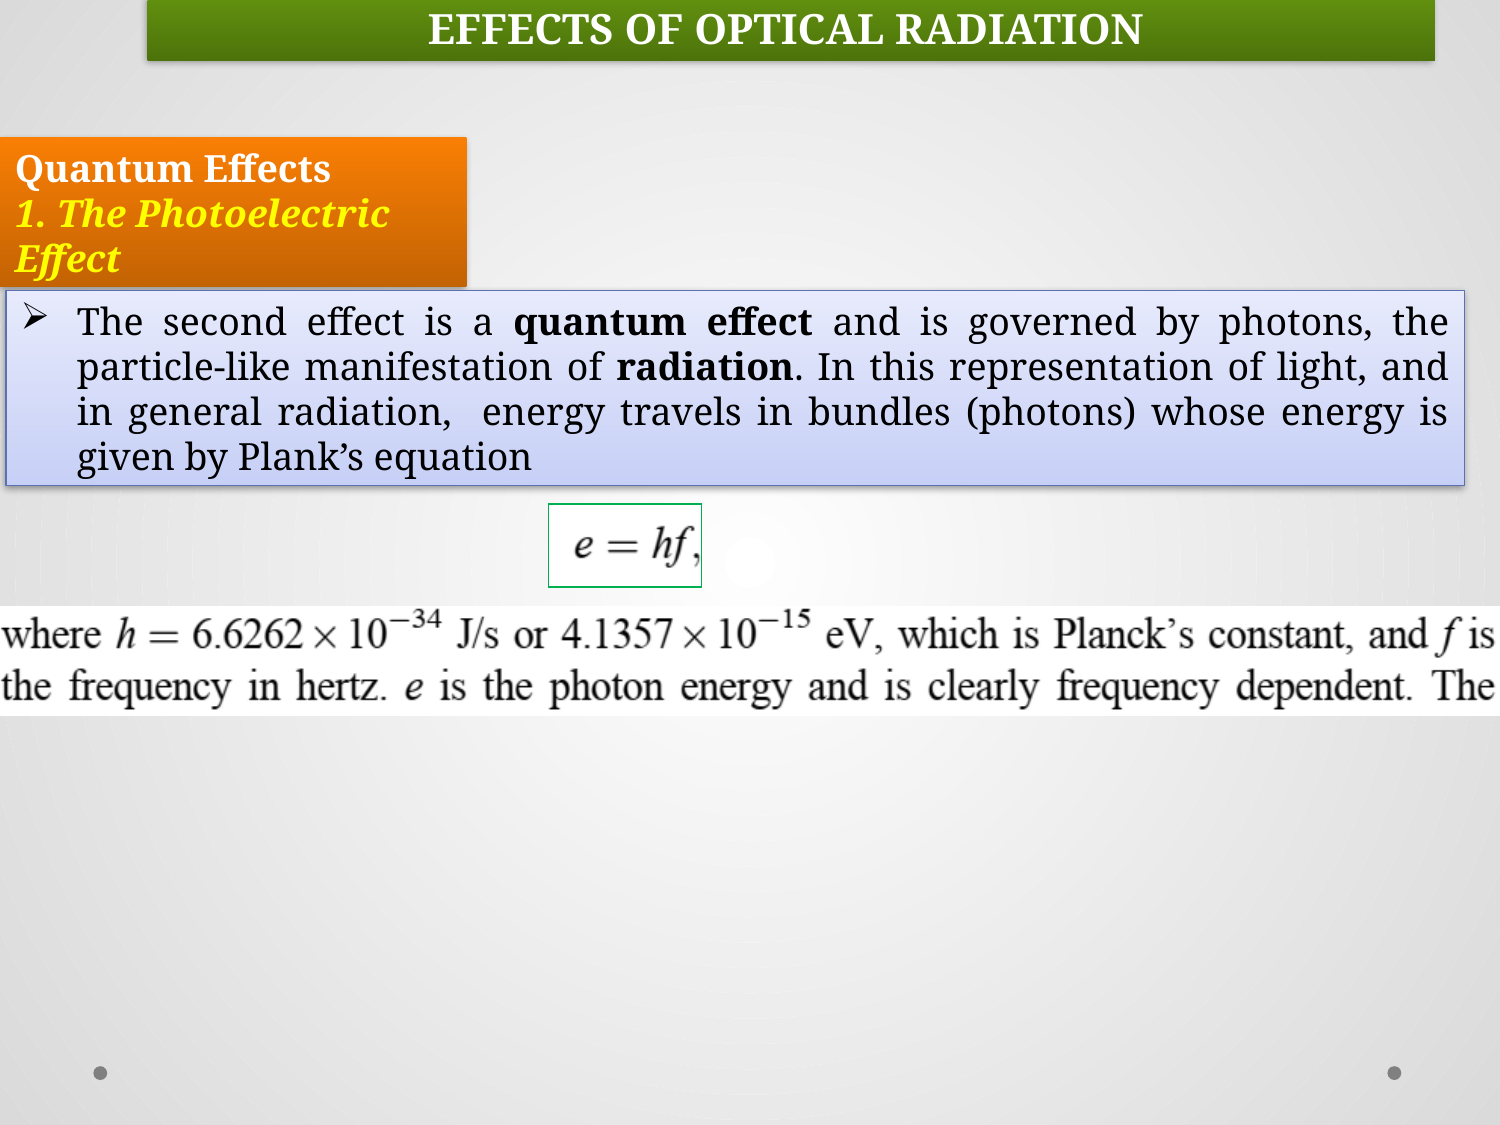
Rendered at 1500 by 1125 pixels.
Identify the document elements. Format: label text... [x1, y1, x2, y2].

picture [548, 504, 701, 587]
text_box EFFECTS OF OPTICAL RADIATION [147, 0, 1435, 61]
text_box The second effect is a quantum effect and is governed by photons, the particle-like manifestation of radiation. In this representation of light, and in general radiation, energy travels in bundles (photons) whose energy is given by Plank’s equation [5, 290, 1465, 486]
text_box Quantum Effects 1. The Photoelectric Effect [0, 137, 467, 287]
picture [0, 606, 1500, 717]
